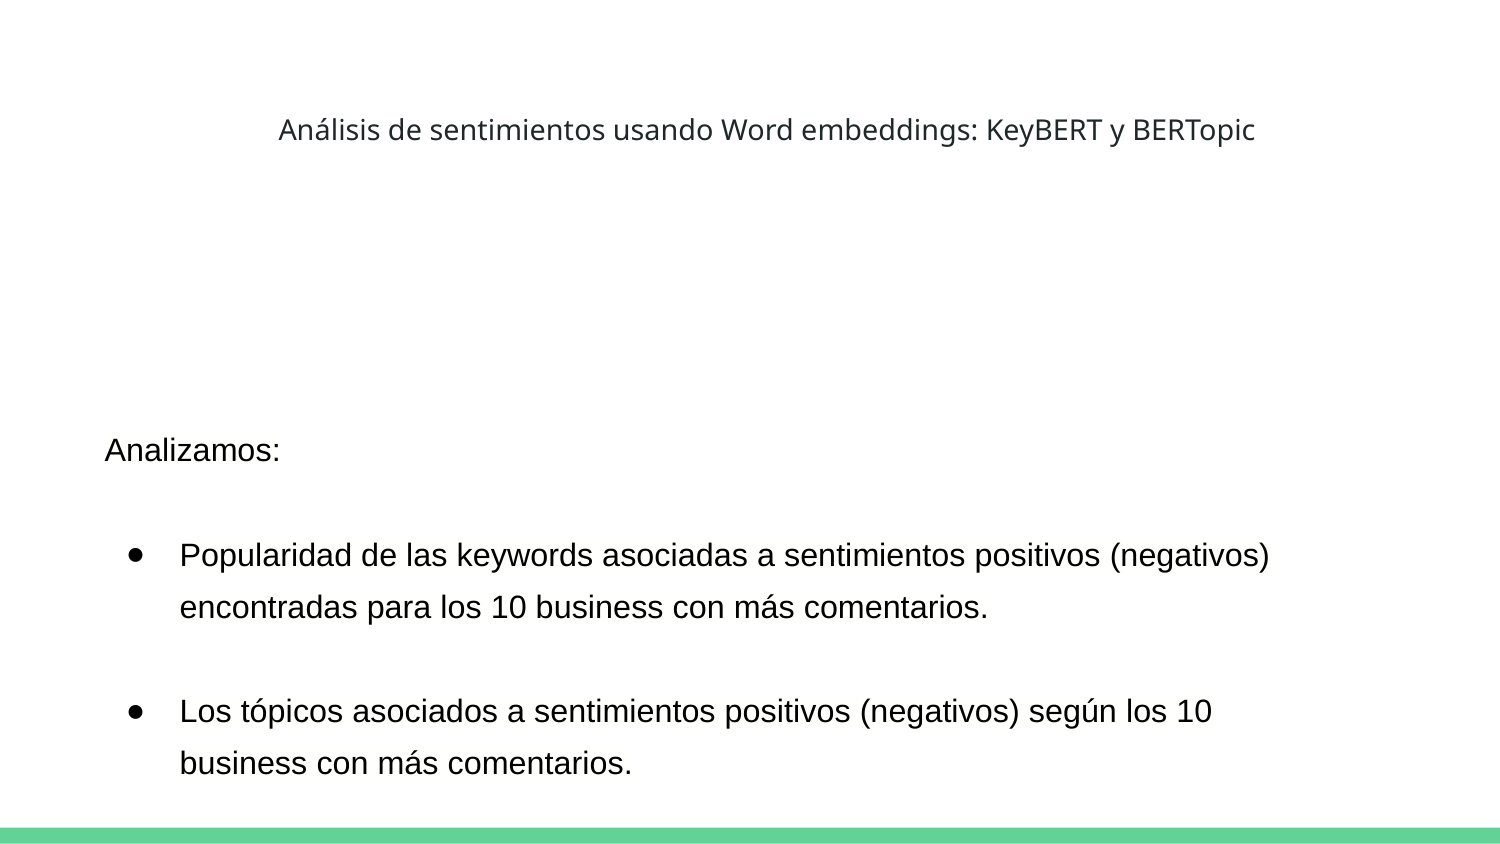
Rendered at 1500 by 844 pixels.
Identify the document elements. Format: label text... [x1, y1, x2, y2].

title Análisis de sentimientos usando Word embeddings: KeyBERT y BERTopic [51, 72, 1449, 167]
text_box Analizamos: Popularidad de las keywords asociadas a sentimientos positivos (negativos) encontradas para los 10 business con más comentarios. Los tópicos asociados a sentimientos positivos (negativos) según los 10 business con más comentarios. [89, 400, 1293, 797]
